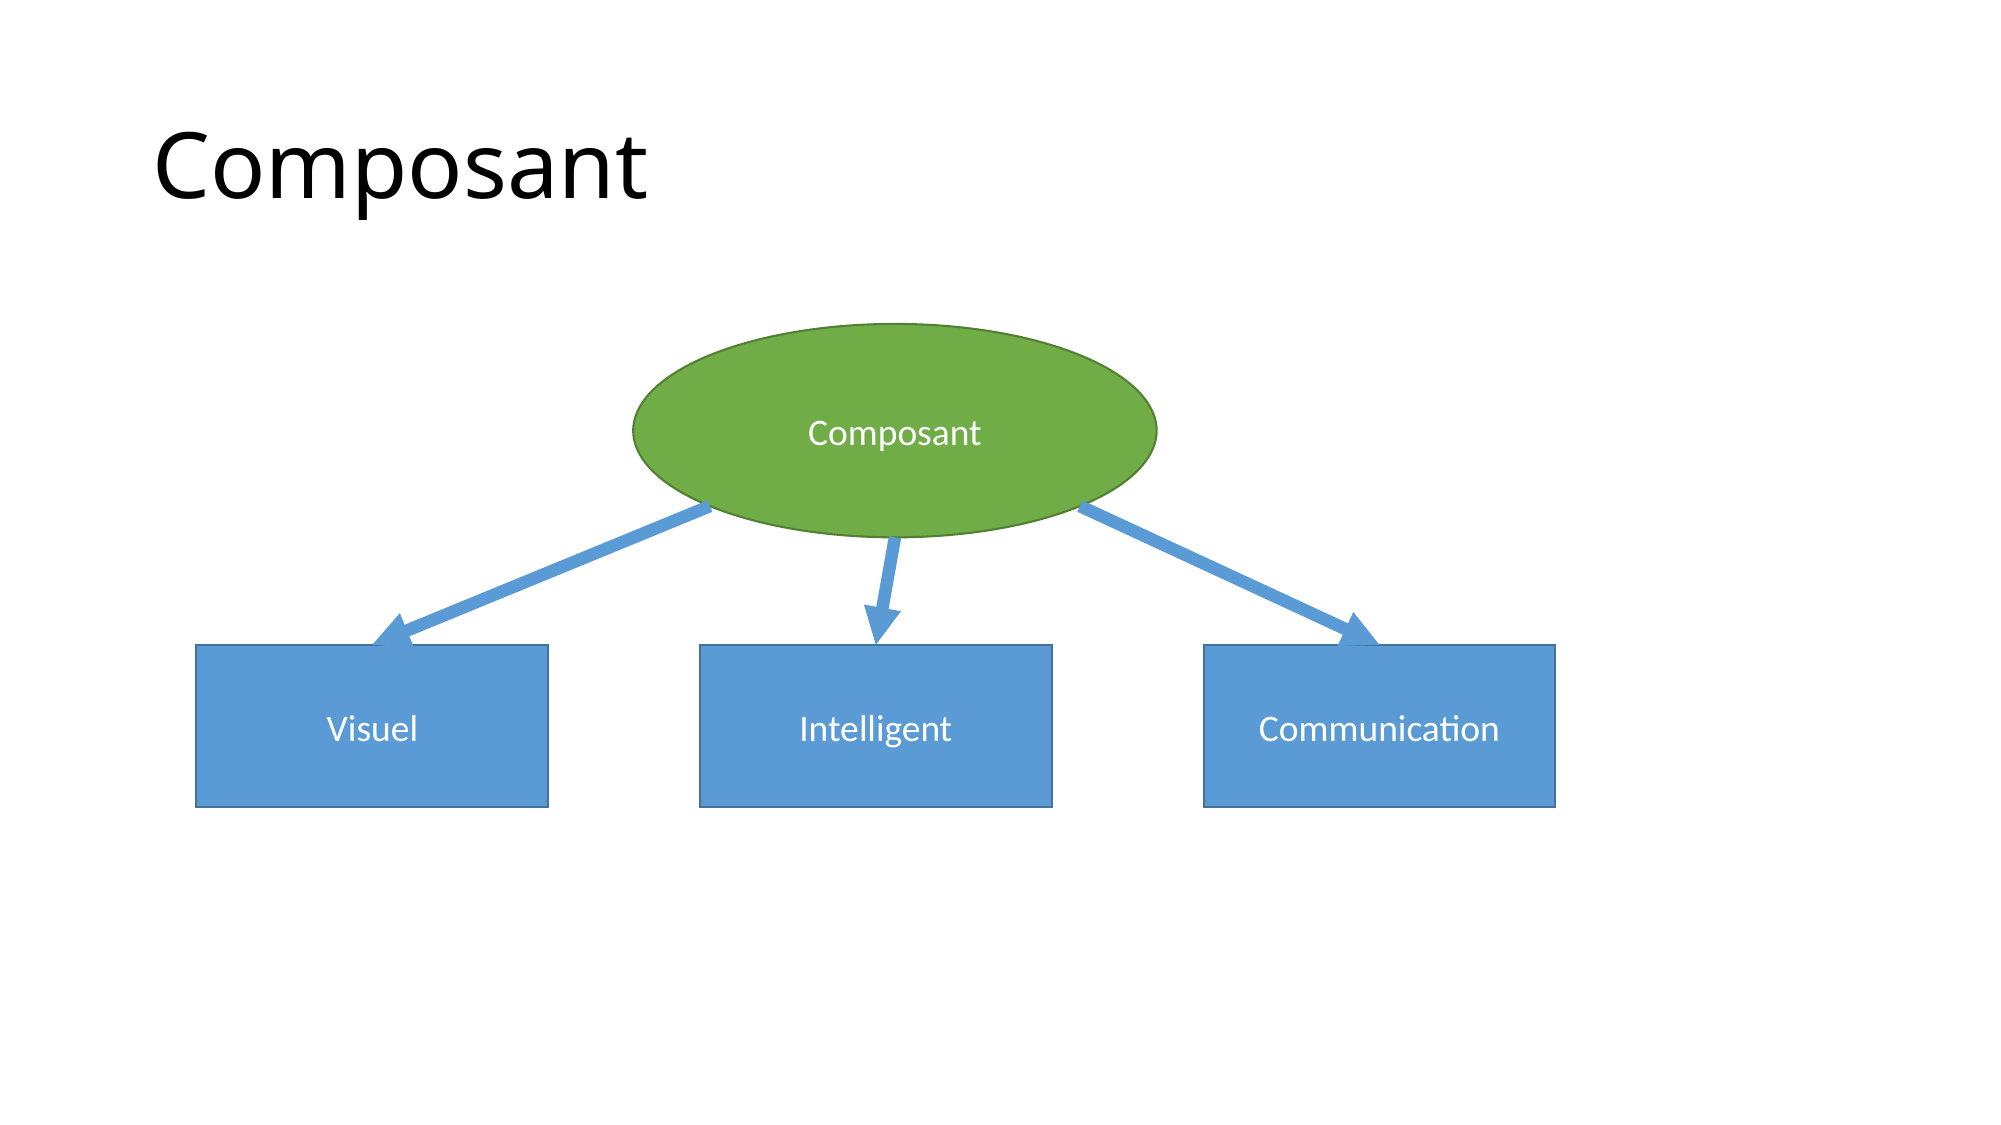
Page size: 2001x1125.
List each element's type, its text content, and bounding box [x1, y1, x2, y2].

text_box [372, 506, 710, 645]
text_box Composant [632, 322, 1158, 539]
text_box Intelligent [699, 644, 1053, 808]
text_box Communication [1203, 644, 1556, 808]
title Composant [137, 59, 1863, 278]
text_box Visuel [195, 644, 549, 808]
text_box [1080, 506, 1380, 645]
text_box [875, 537, 895, 645]
